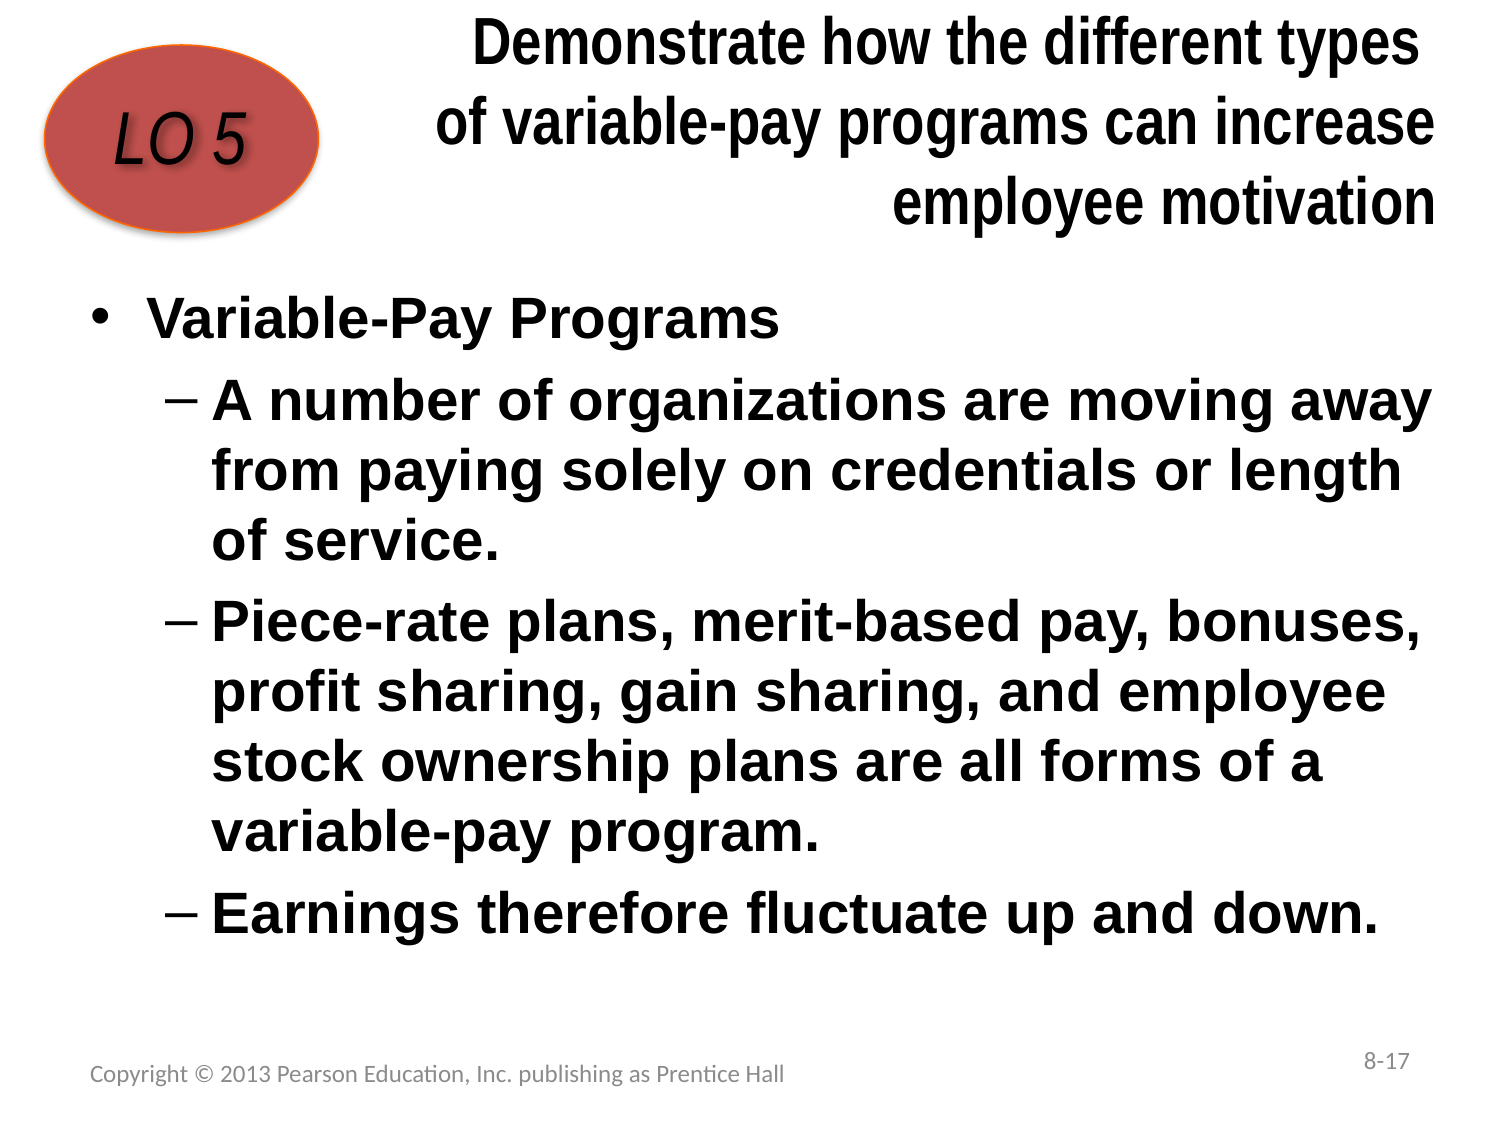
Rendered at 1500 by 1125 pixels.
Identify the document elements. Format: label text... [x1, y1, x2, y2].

footer Copyright © 2013 Pearson Education, Inc. publishing as Prentice Hall [75, 1042, 857, 1103]
list Variable-Pay Programs A number of organizations are moving away from paying solely on credentials or length of service. Piece-rate plans, merit-based pay, bonuses, profit sharing, gain sharing, and employee stock ownership plans are all forms of a variable-pay program. Earnings therefore fluctuate up and down. [74, 272, 1482, 1001]
slide_number 8-17 [1325, 1029, 1425, 1090]
title Demonstrate how the different types of variable-pay programs can increase employee motivation [102, 0, 1454, 237]
text_box LO 5 [86, 81, 274, 187]
text_box [43, 44, 320, 234]
